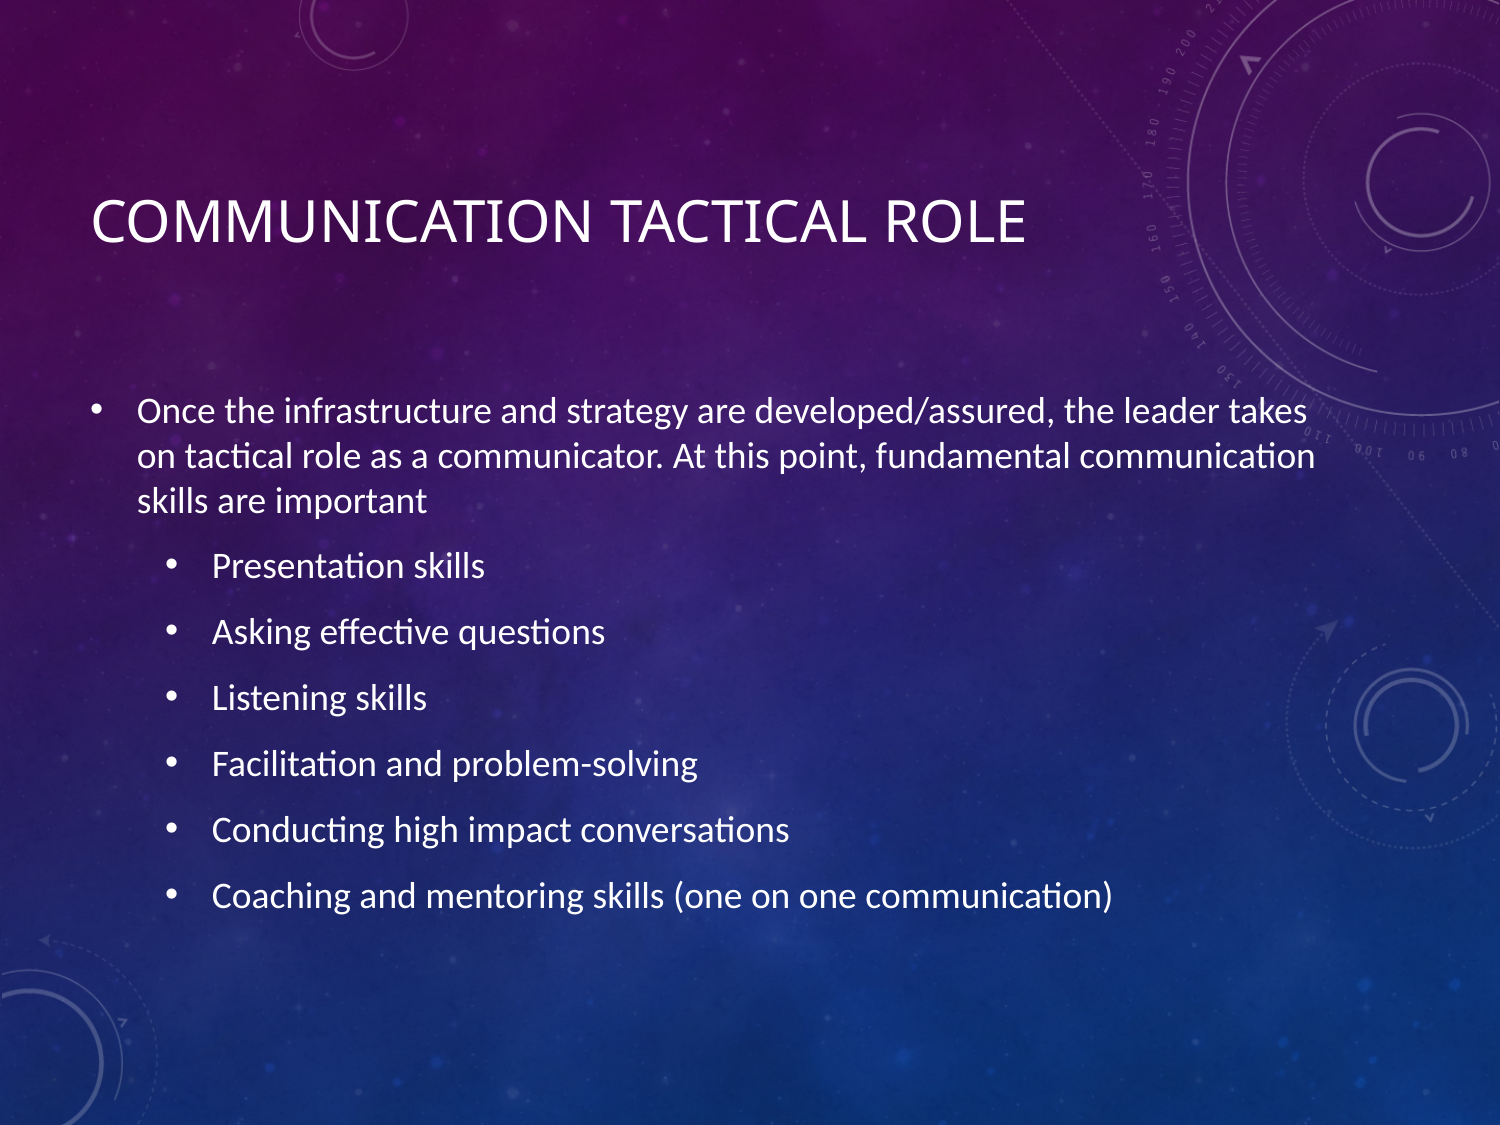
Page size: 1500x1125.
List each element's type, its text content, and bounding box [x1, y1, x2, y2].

picture [0, 0, 1500, 1125]
title Communication tactical role [75, 99, 1350, 339]
list Once the infrastructure and strategy are developed/assured, the leader takes on tactical role as a communicator. At this point, fundamental communication skills are important Presentation skills Asking effective questions Listening skills Facilitation and problem-solving Conducting high impact conversations Coaching and mentoring skills (one on one communication) [75, 351, 1350, 950]
